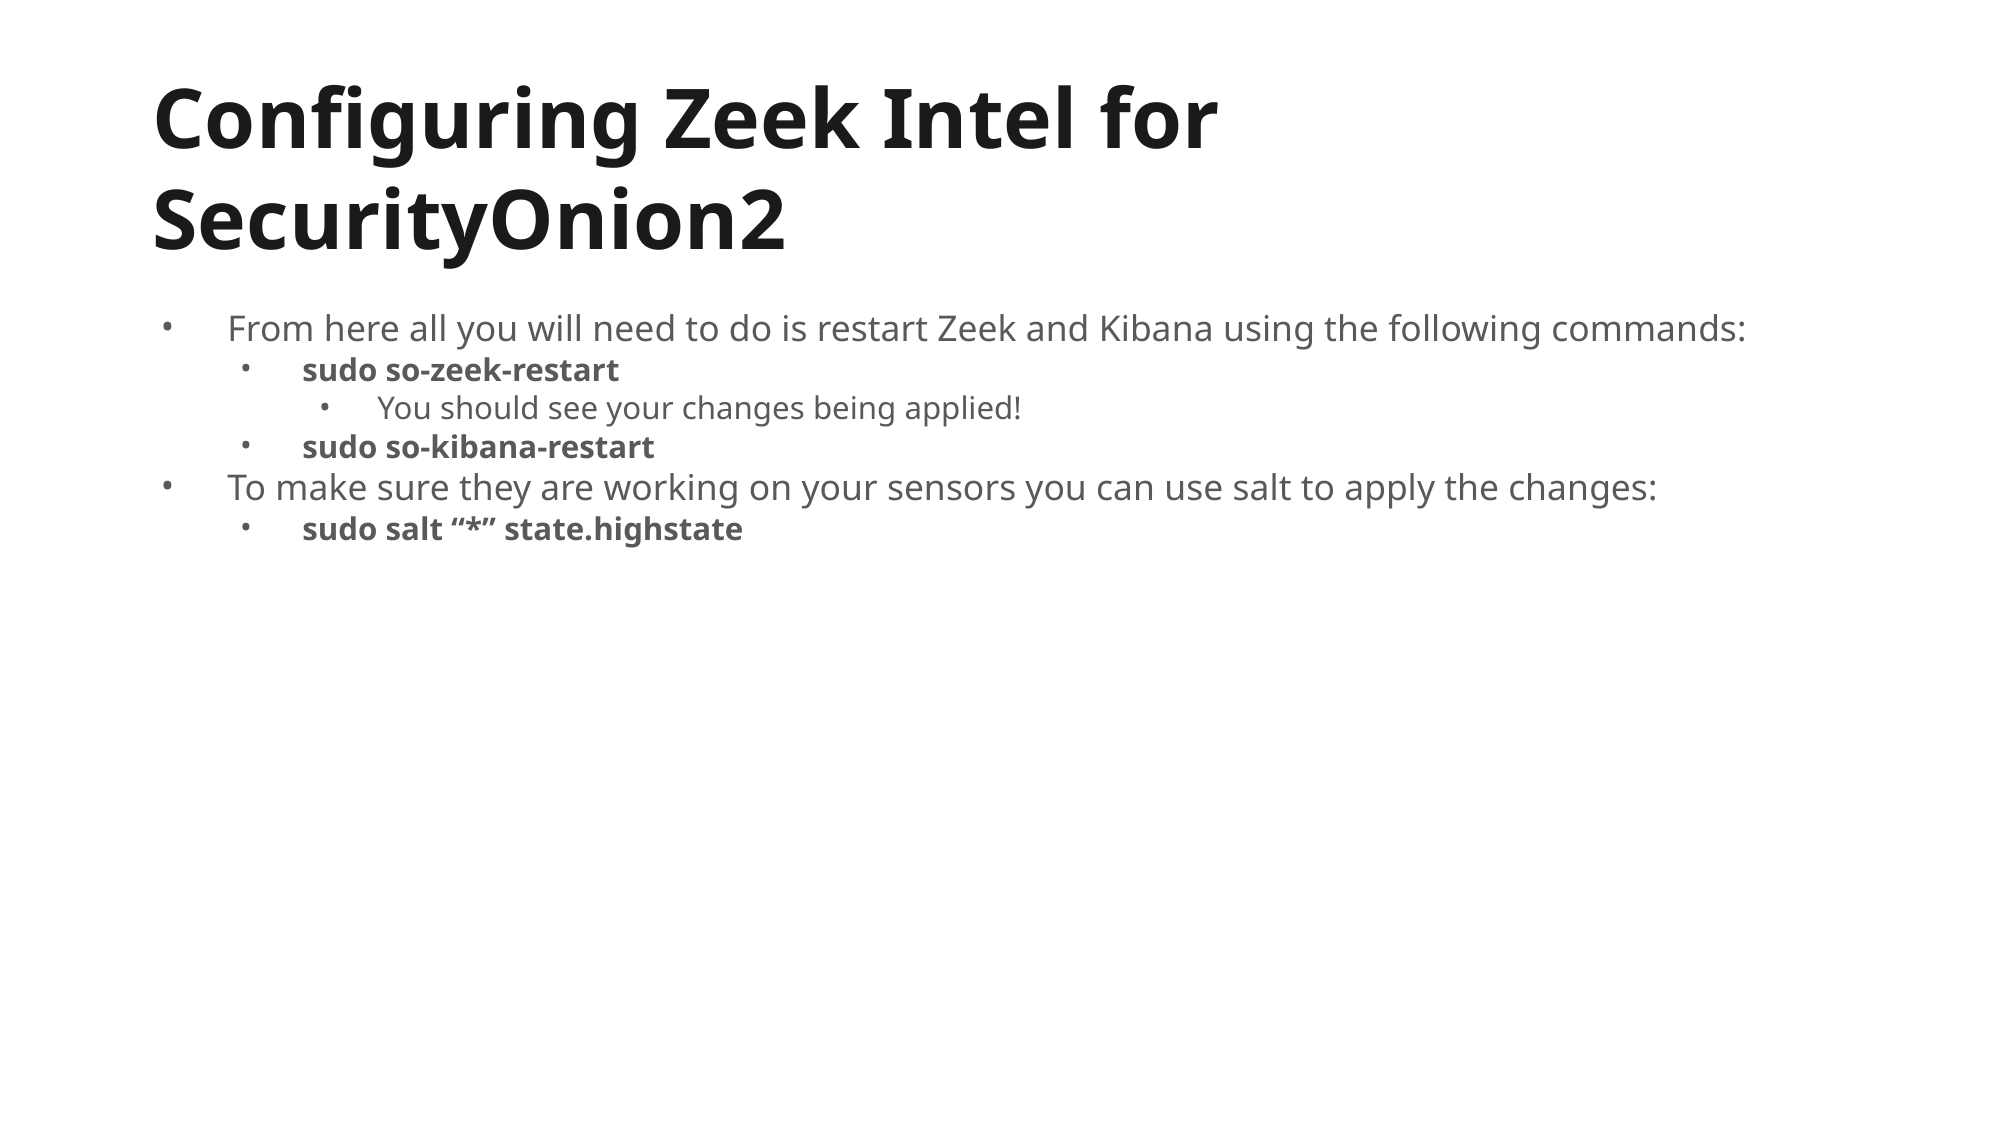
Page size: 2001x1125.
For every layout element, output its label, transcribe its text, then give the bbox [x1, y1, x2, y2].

list From here all you will need to do is restart Zeek and Kibana using the following commands: sudo so-zeek-restart You should see your changes being applied! sudo so-kibana-restart To make sure they are working on your sensors you can use salt to apply the changes: sudo salt “*” state.highstate [137, 299, 1863, 1085]
title Configuring Zeek Intel for SecurityOnion2 [137, 59, 1863, 278]
